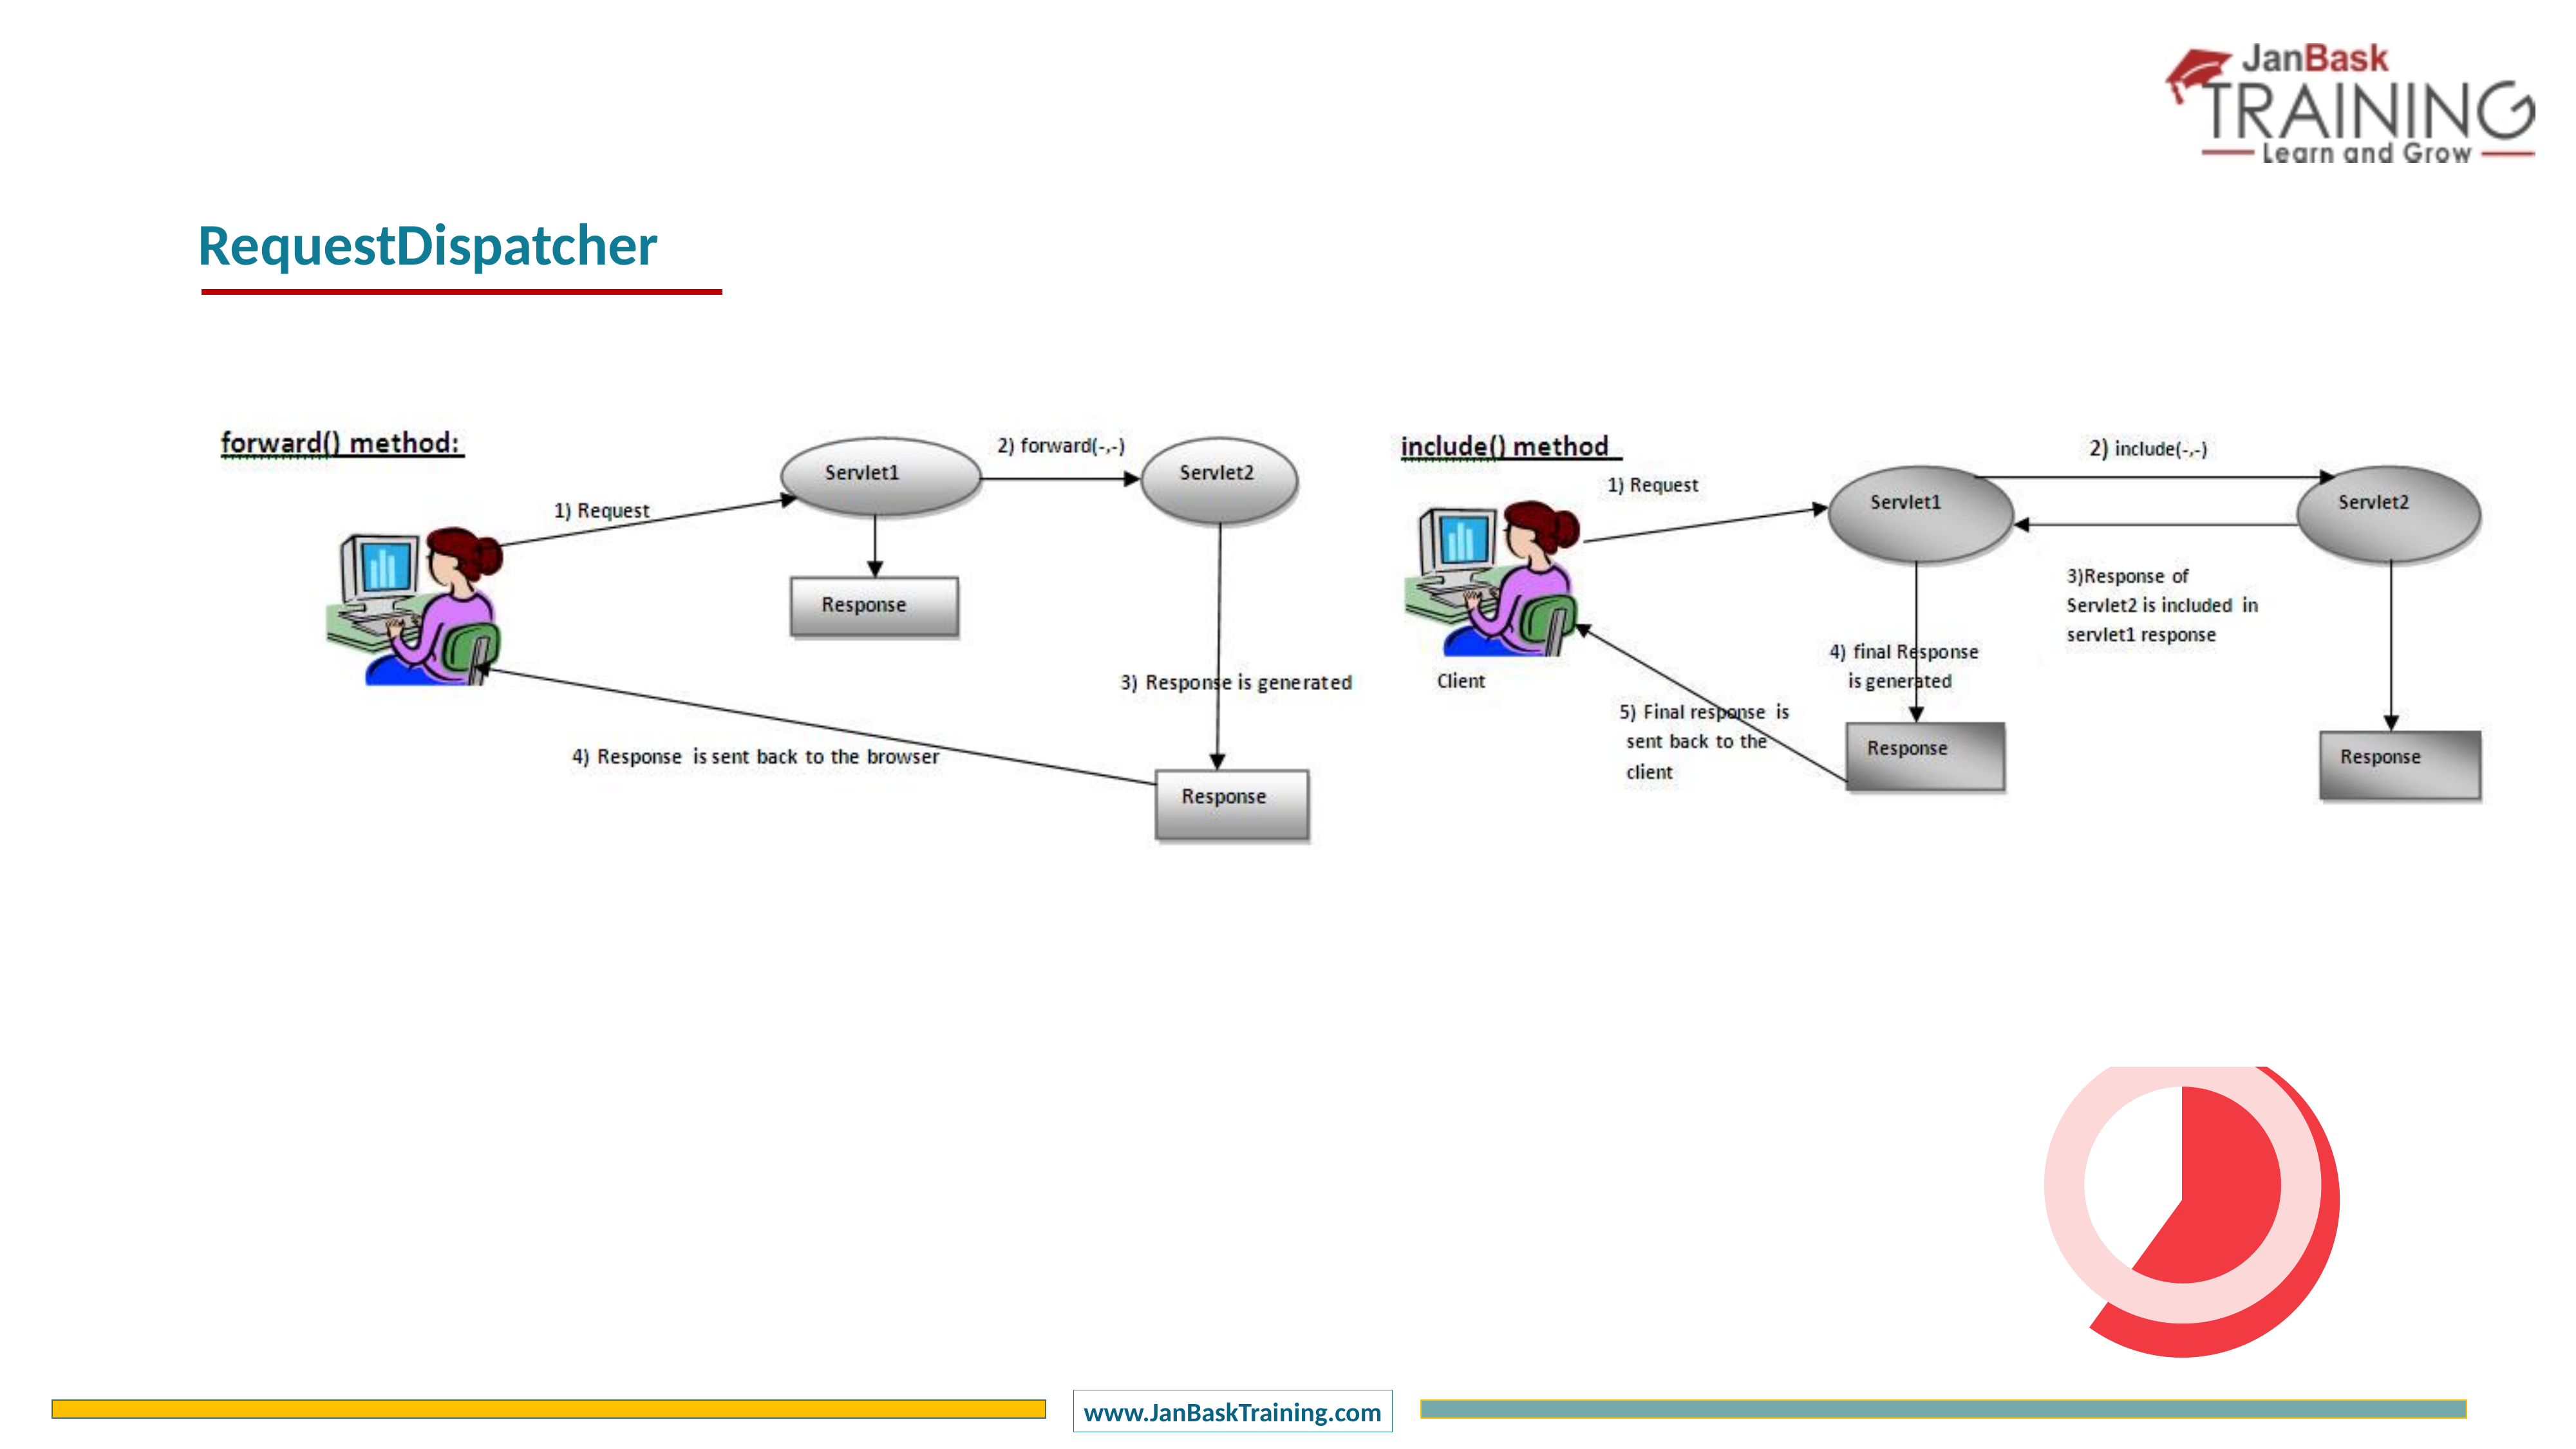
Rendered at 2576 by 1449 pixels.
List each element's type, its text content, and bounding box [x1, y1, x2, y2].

picture [193, 299, 2561, 1067]
text_box RequestDispatcher [193, 201, 2000, 282]
picture [2165, 43, 2535, 163]
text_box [2022, 1067, 2342, 1360]
